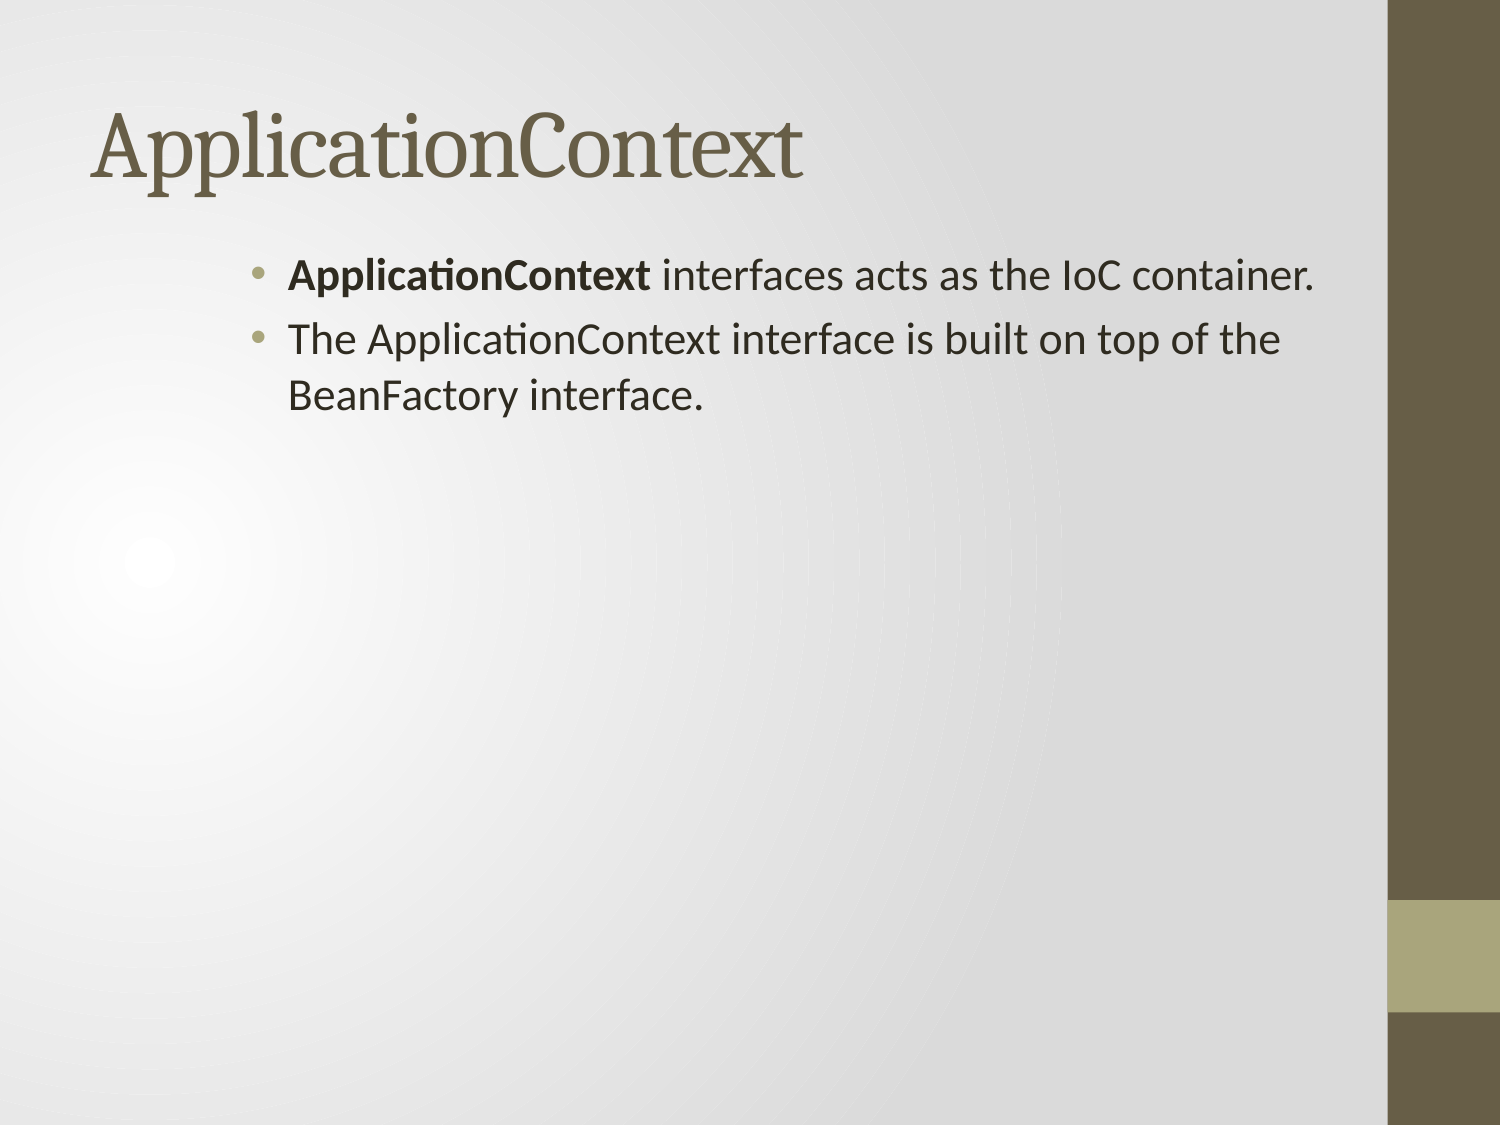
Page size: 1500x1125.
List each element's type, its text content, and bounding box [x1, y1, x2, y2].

list ApplicationContext interfaces acts as the IoC container. The ApplicationContext interface is built on top of the BeanFactory interface. [235, 237, 1466, 700]
title ApplicationContext [75, 45, 1325, 233]
